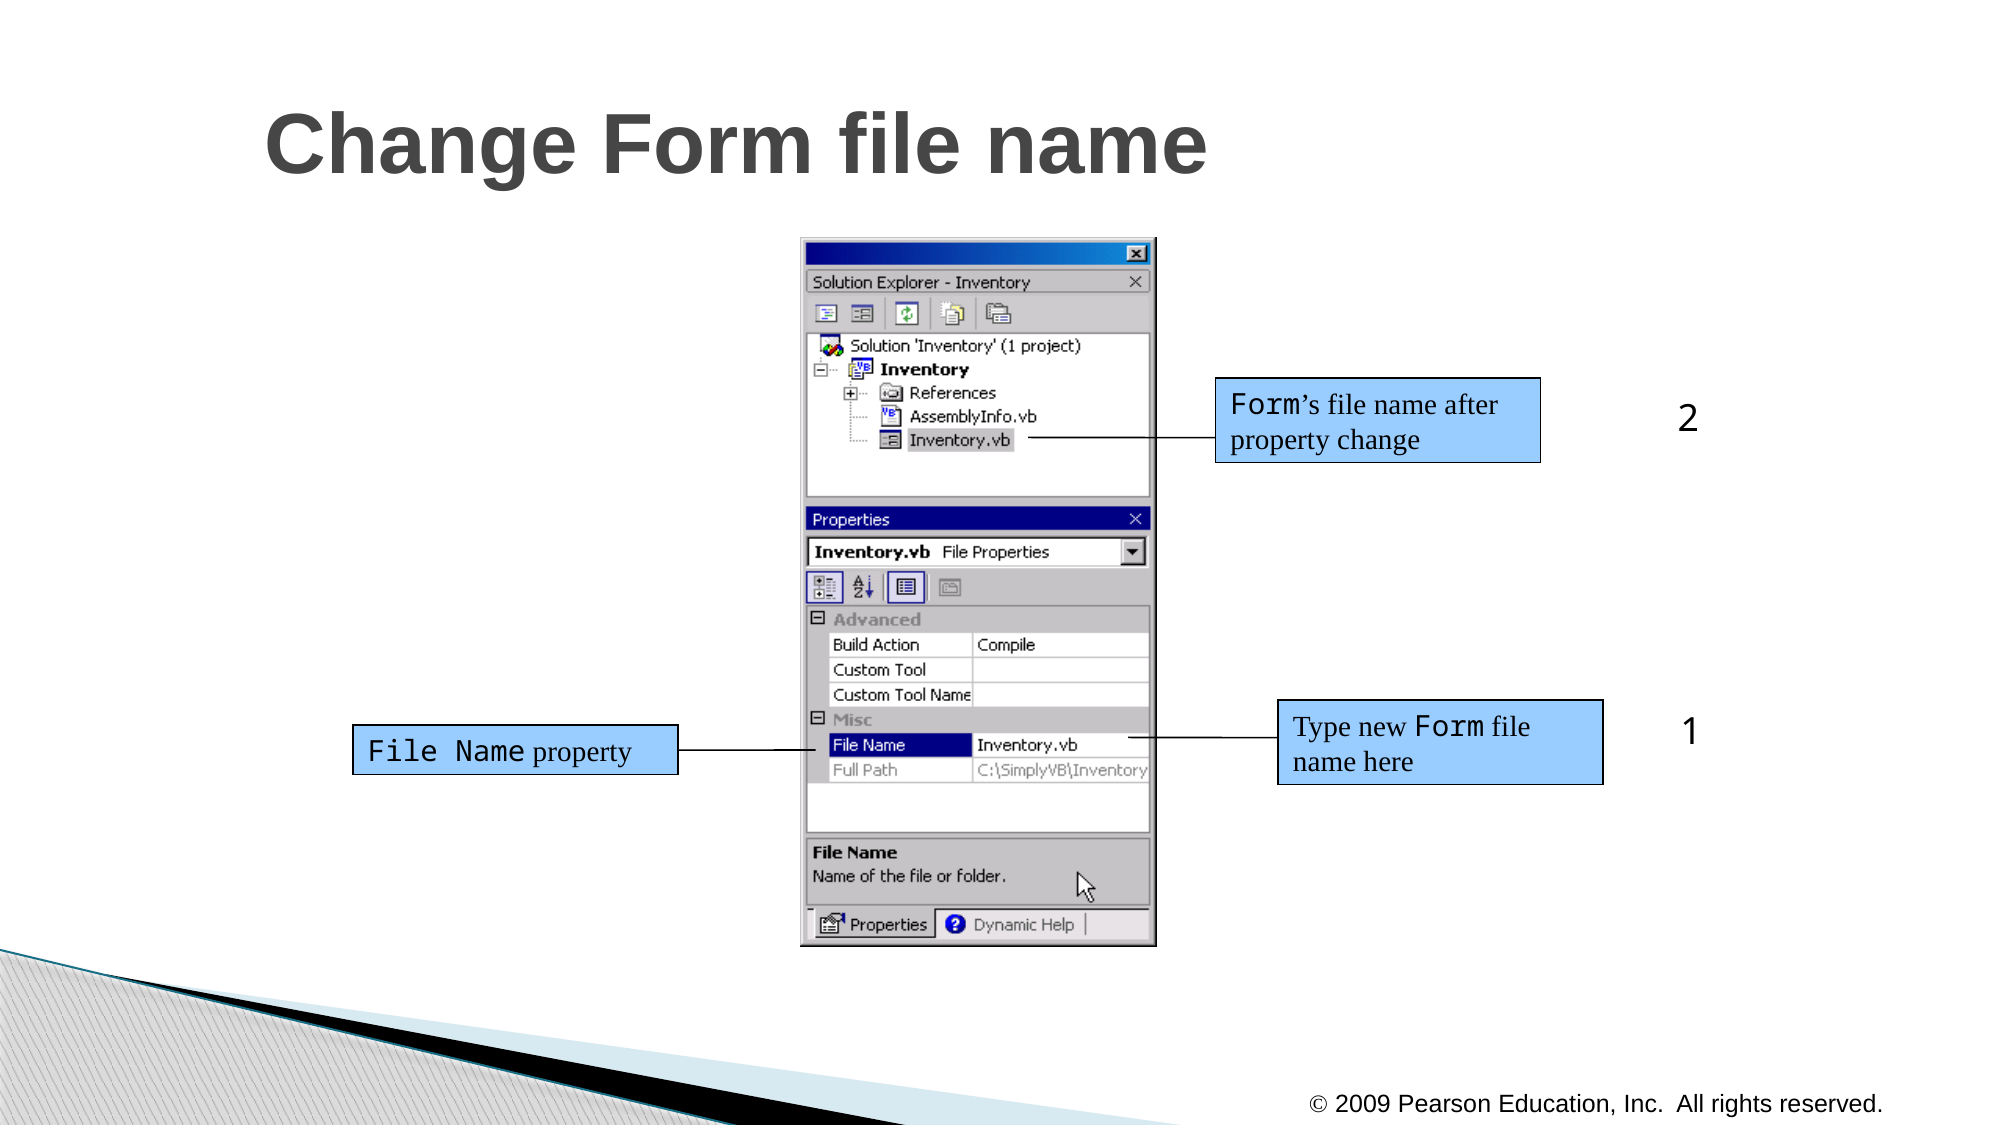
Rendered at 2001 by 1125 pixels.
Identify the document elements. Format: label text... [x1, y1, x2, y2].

picture [799, 237, 1157, 947]
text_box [1127, 699, 1604, 787]
title Change Form file name [249, 45, 1750, 233]
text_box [1027, 377, 1541, 465]
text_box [352, 724, 816, 776]
text_box 2 [1662, 386, 1748, 447]
text_box 1 [1665, 699, 1750, 760]
